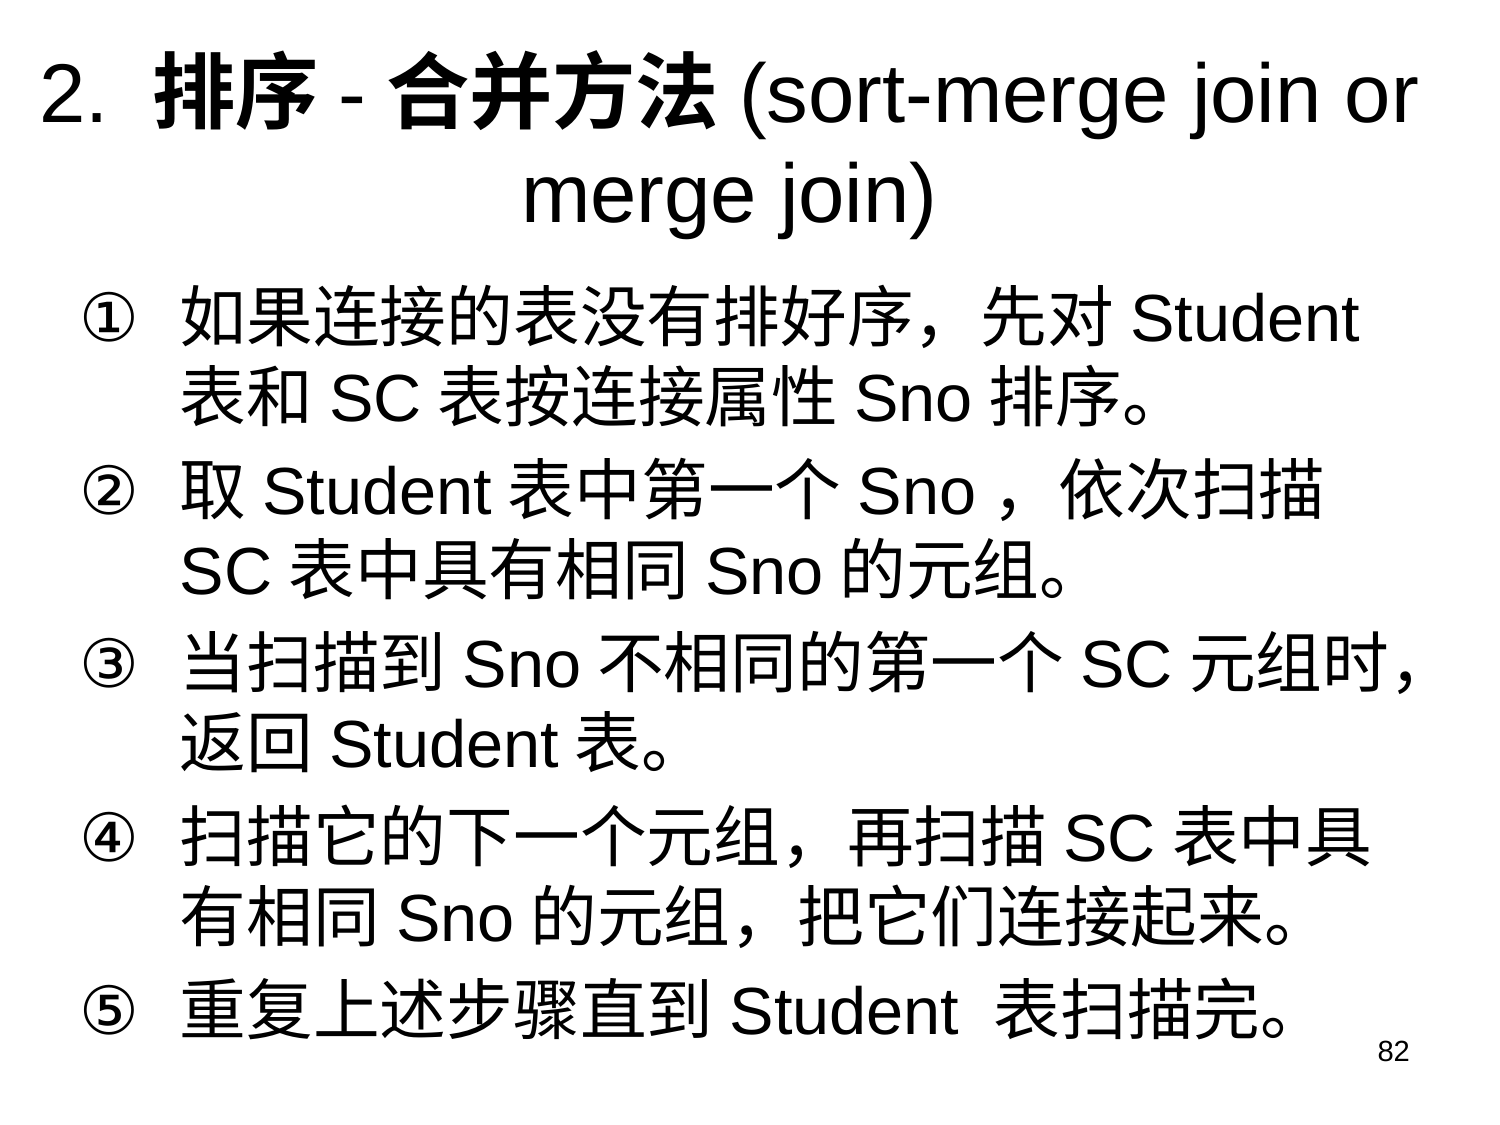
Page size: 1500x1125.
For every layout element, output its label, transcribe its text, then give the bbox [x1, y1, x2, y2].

slide_number 82 [1074, 1024, 1426, 1103]
title 2. 排序-合并方法(sort-merge join or merge join) [0, 45, 1459, 233]
list 如果连接的表没有排好序，先对Student表和SC表按连接属性Sno排序。 取Student表中第一个Sno，依次扫描SC表中具有相同Sno的元组。 当扫描到Sno不相同的第一个SC元组时，返回Student表。 扫描它的下一个元组，再扫描SC表中具有相同Sno的元组，把它们连接起来。 重复上述步骤直到Student 表扫描完。 [64, 267, 1415, 1071]
